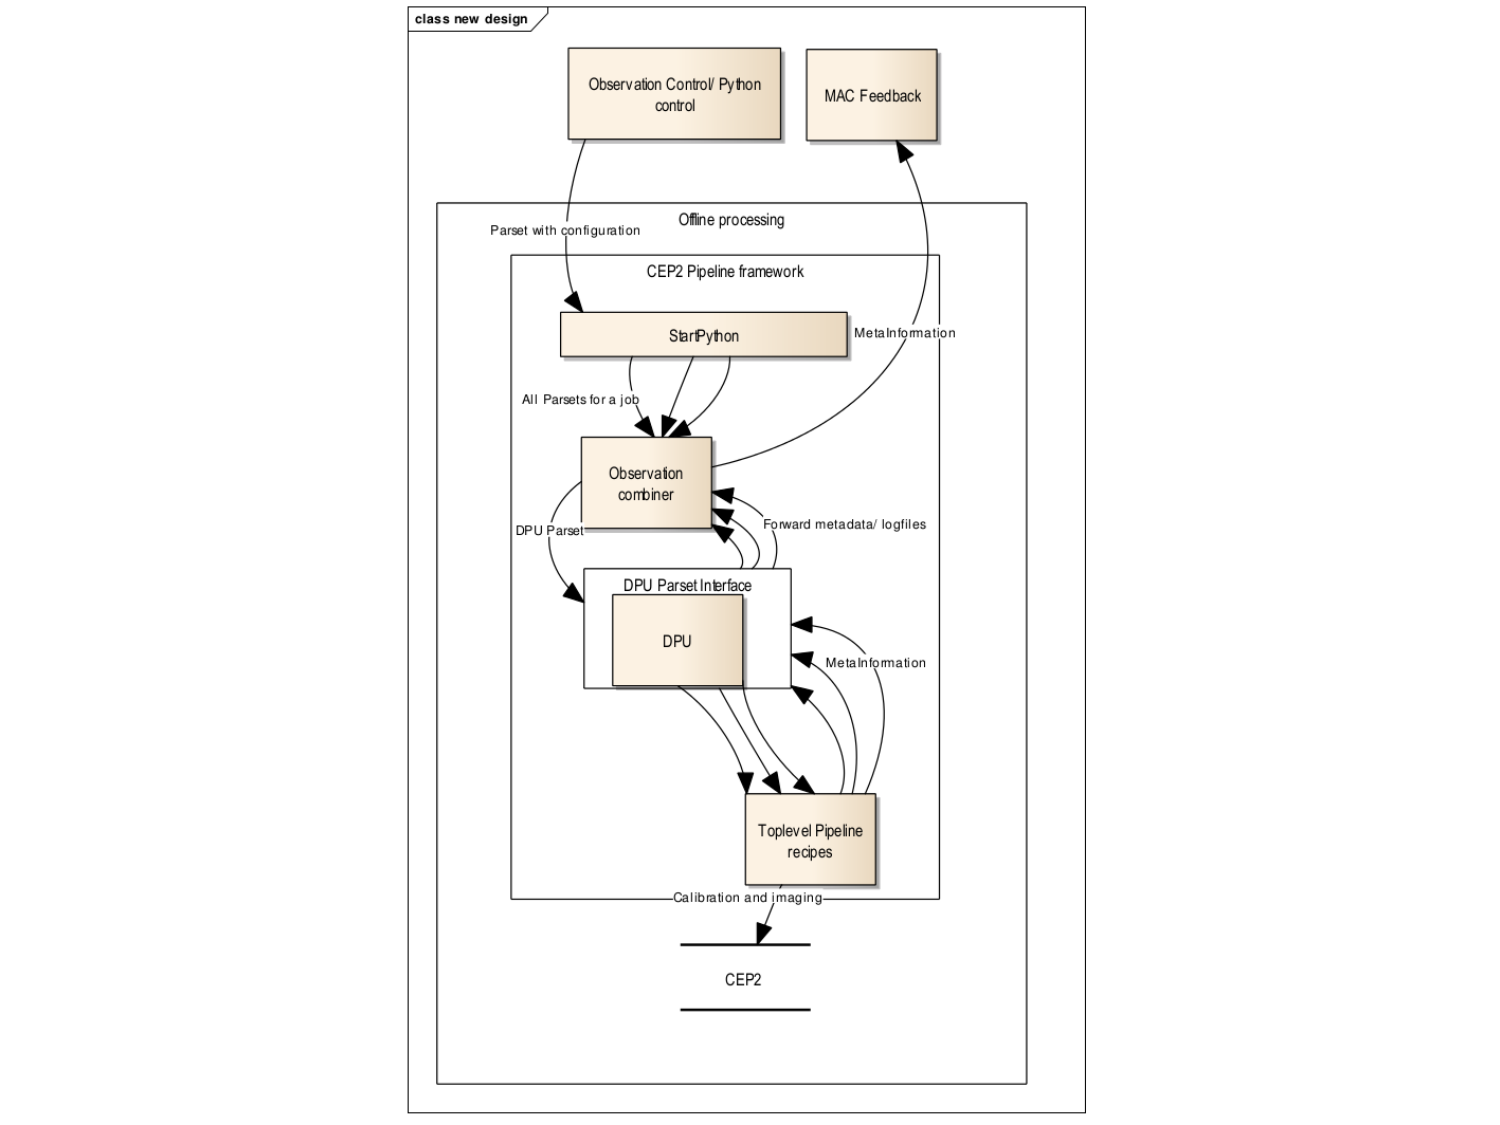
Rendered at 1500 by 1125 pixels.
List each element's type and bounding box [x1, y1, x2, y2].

picture [396, 0, 1104, 1125]
